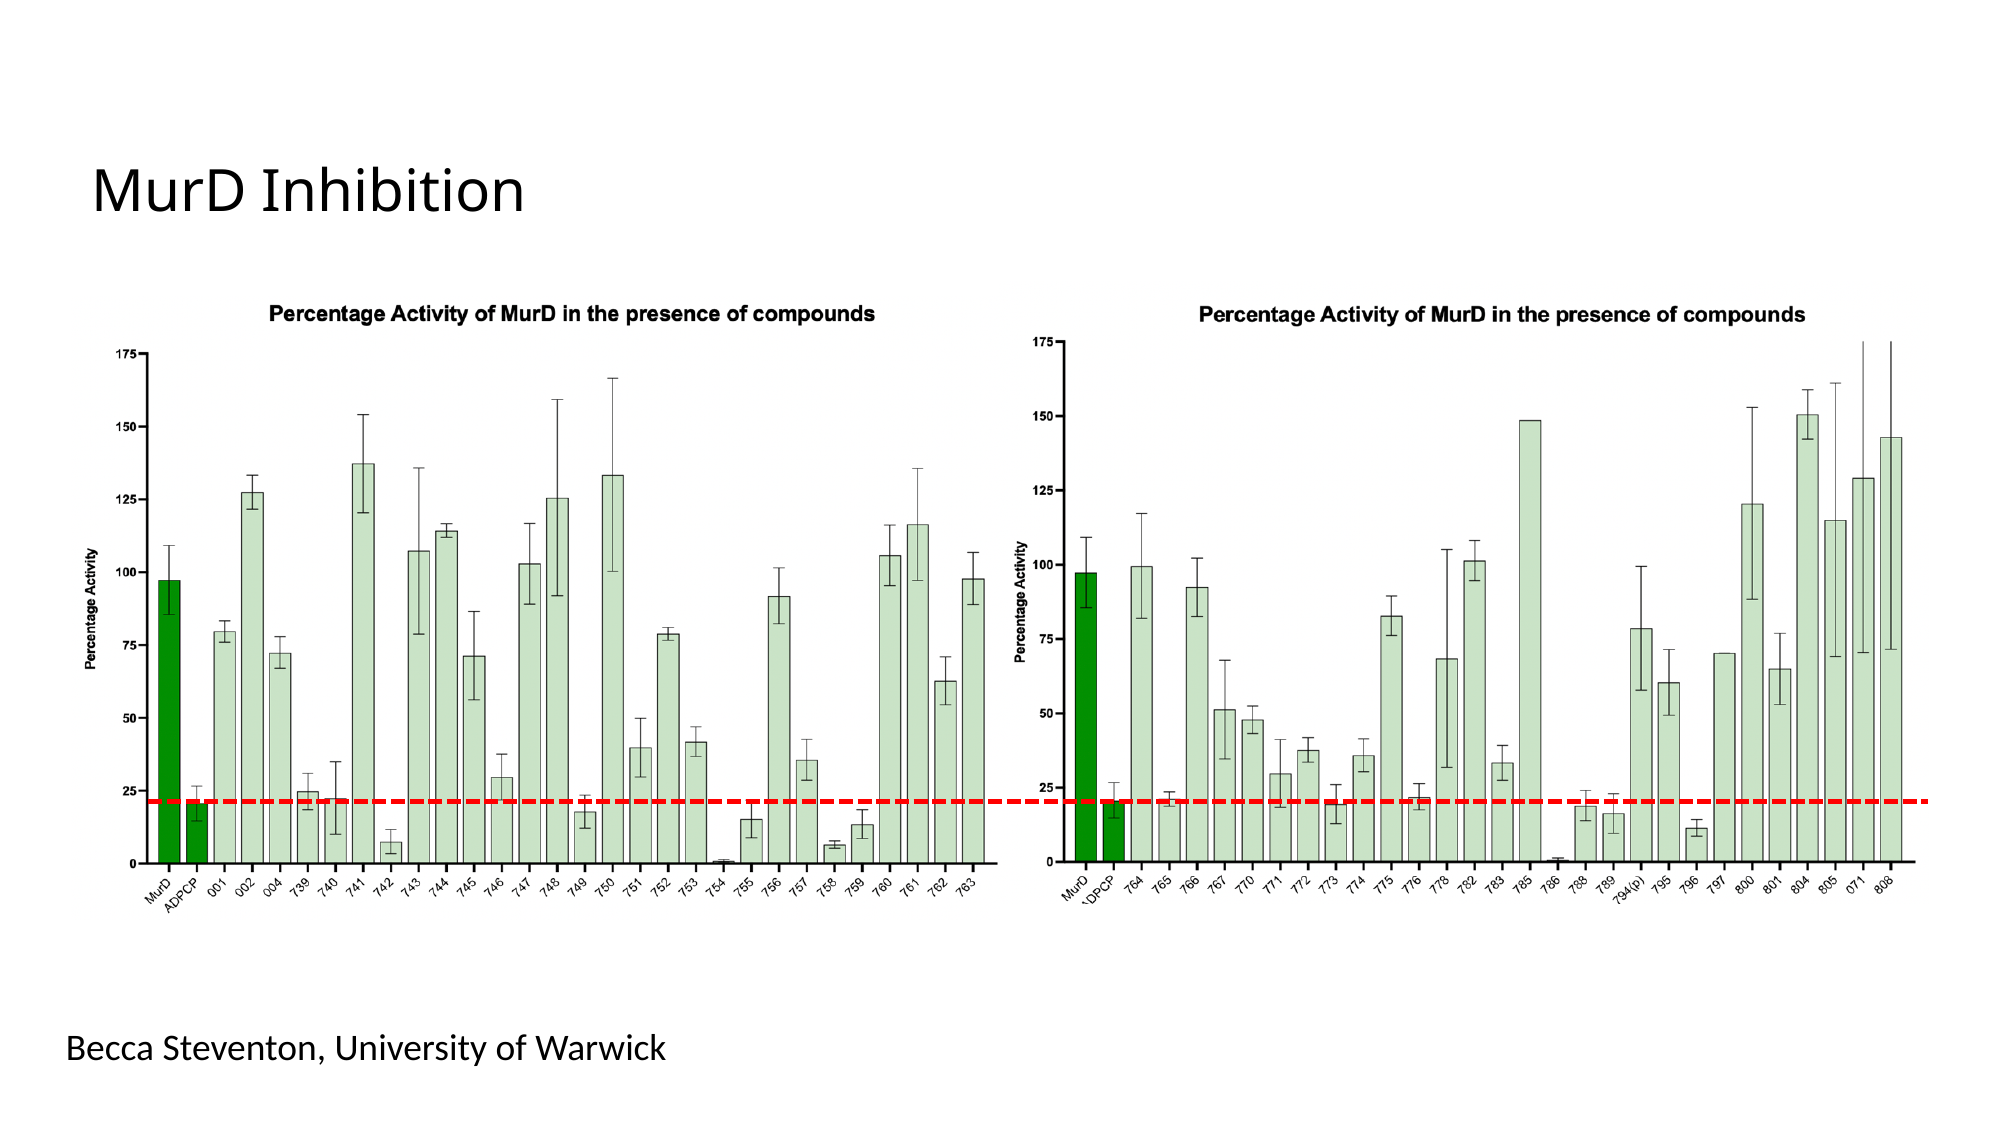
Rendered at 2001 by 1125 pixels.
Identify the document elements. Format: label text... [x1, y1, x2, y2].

text_box Becca Steventon, University of Warwick [51, 1015, 682, 1076]
text_box MurD Inhibition [76, 145, 542, 231]
picture [71, 281, 1929, 920]
